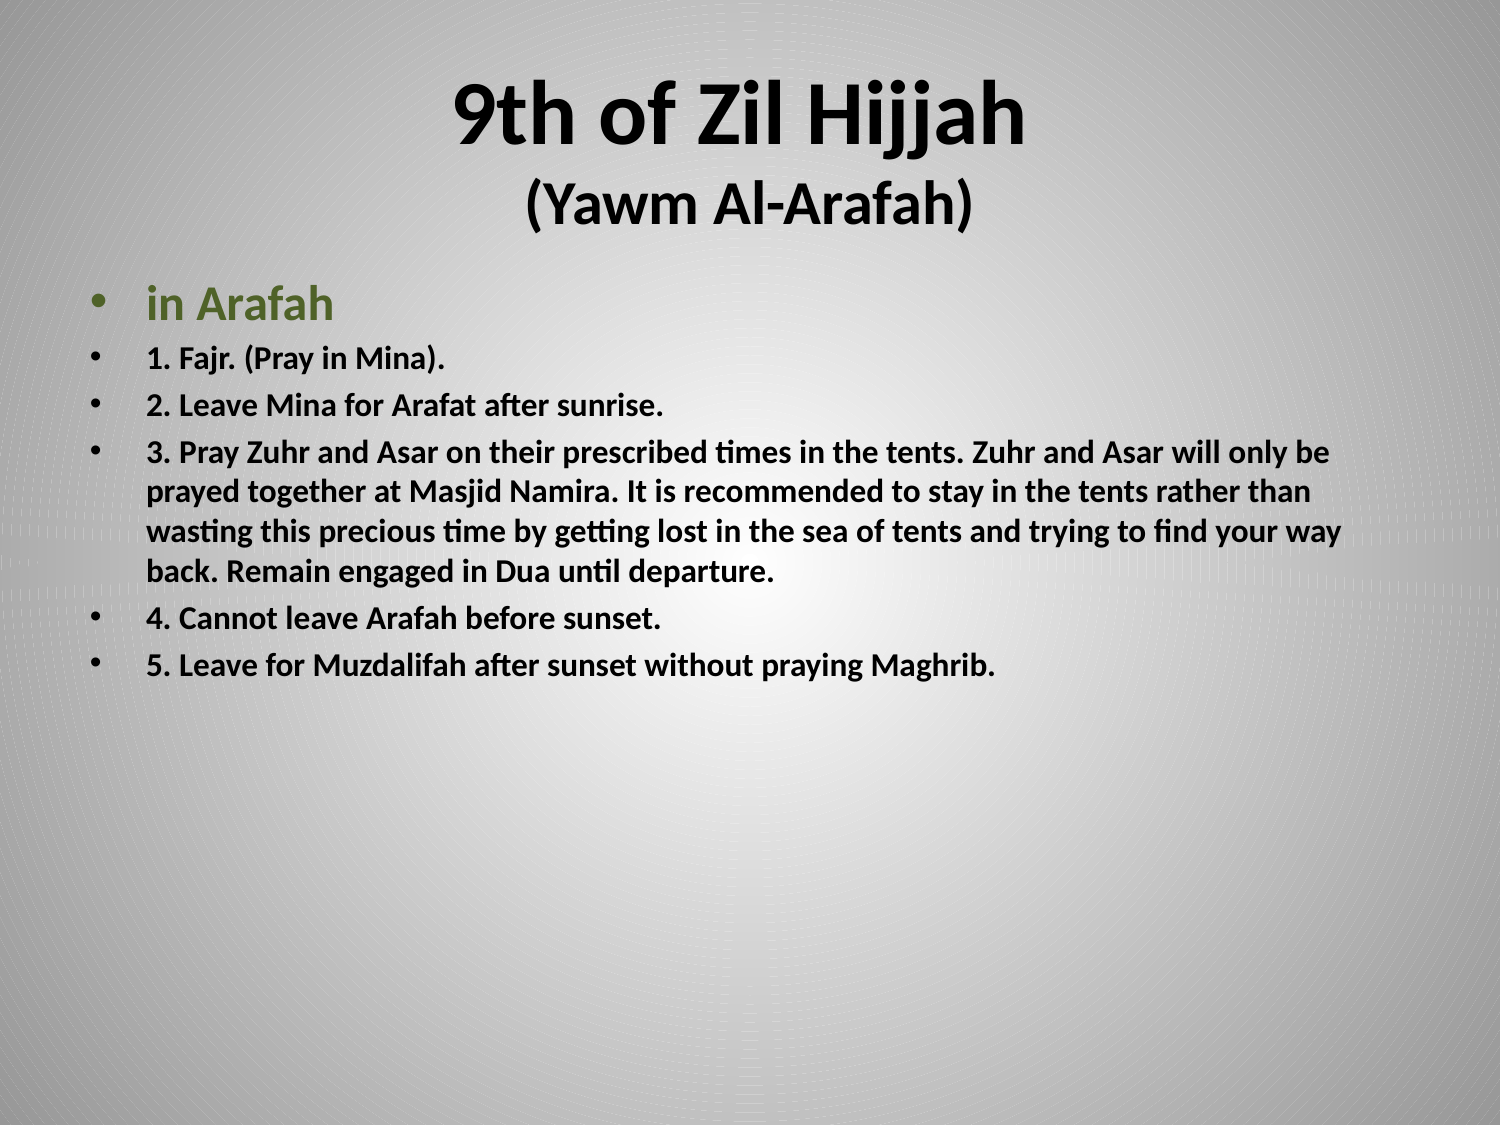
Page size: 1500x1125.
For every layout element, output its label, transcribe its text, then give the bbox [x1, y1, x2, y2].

list in Arafah 1. Fajr. (Pray in Mina). 2. Leave Mina for Arafat after sunrise. 3. Pray Zuhr and Asar on their prescribed times in the tents. Zuhr and Asar will only be prayed together at Masjid Namira. It is recommended to stay in the tents rather than wasting this precious time by getting lost in the sea of tents and trying to find your way back. Remain engaged in Dua until departure. 4. Cannot leave Arafah before sunset. 5. Leave for Muzdalifah after sunset without praying Maghrib. [75, 262, 1425, 1005]
title 9th of Zil Hijjah (Yawm Al-Arafah) [75, 45, 1425, 233]
